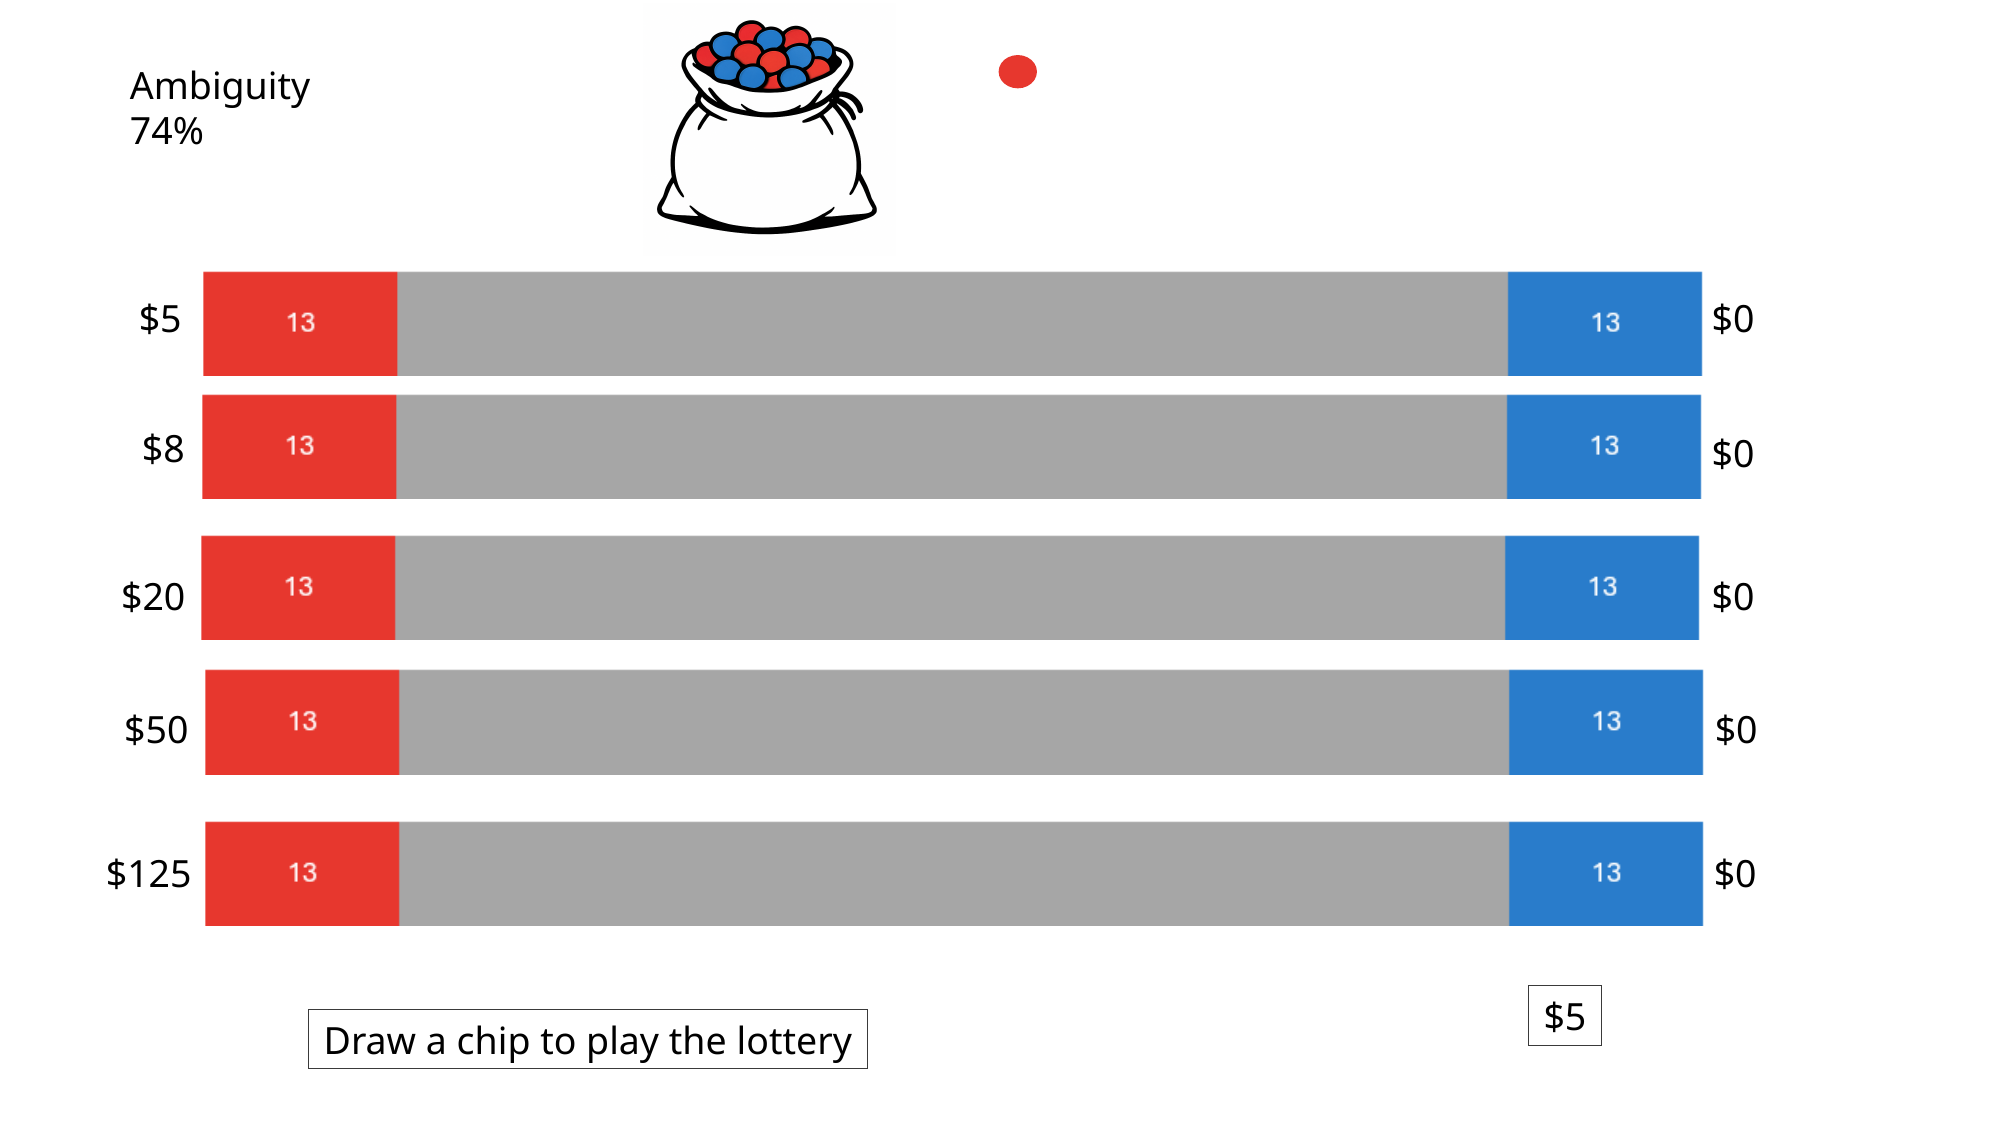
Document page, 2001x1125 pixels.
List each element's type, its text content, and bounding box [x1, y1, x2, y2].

text_box $0 [1709, 842, 1772, 902]
picture [203, 818, 1709, 927]
picture [642, 2, 897, 257]
picture [202, 268, 1707, 377]
text_box $5 [124, 288, 197, 348]
text_box [997, 53, 1039, 90]
picture [203, 667, 1709, 775]
text_box Draw a chip to play the lottery [308, 1009, 868, 1069]
text_box $20 [106, 565, 199, 626]
text_box $8 [127, 417, 200, 478]
text_box $5 [1528, 985, 1602, 1046]
text_box $125 [91, 842, 203, 902]
picture [201, 391, 1706, 499]
text_box $0 [1706, 422, 1770, 483]
text_box Ambiguity 74% [115, 55, 336, 160]
text_box $0 [1704, 565, 1770, 626]
text_box $50 [109, 698, 203, 759]
text_box $0 [1707, 288, 1770, 348]
picture [199, 533, 1704, 641]
text_box $0 [1709, 698, 1773, 759]
